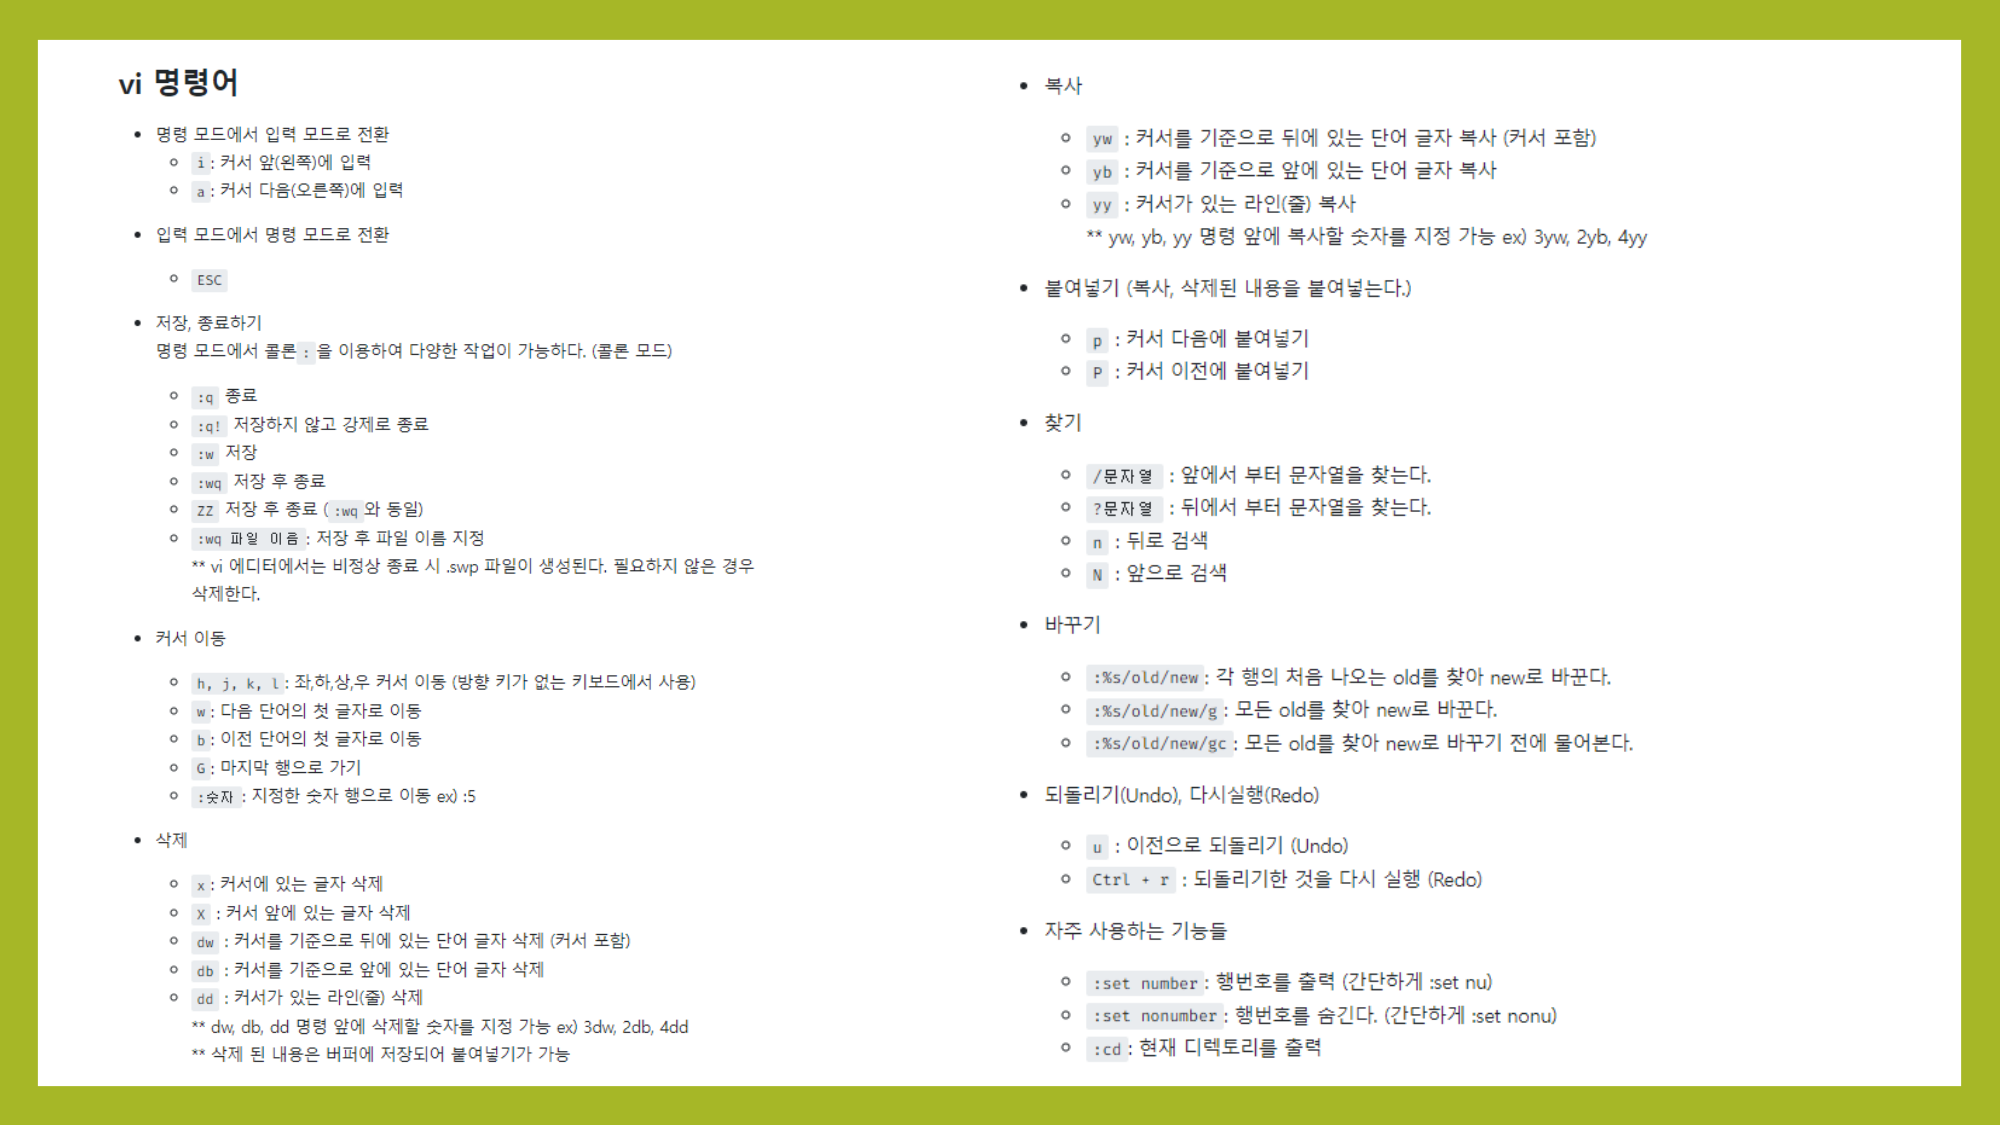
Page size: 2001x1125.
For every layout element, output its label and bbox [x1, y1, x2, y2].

picture [96, 53, 826, 1079]
picture [967, 53, 1720, 1079]
